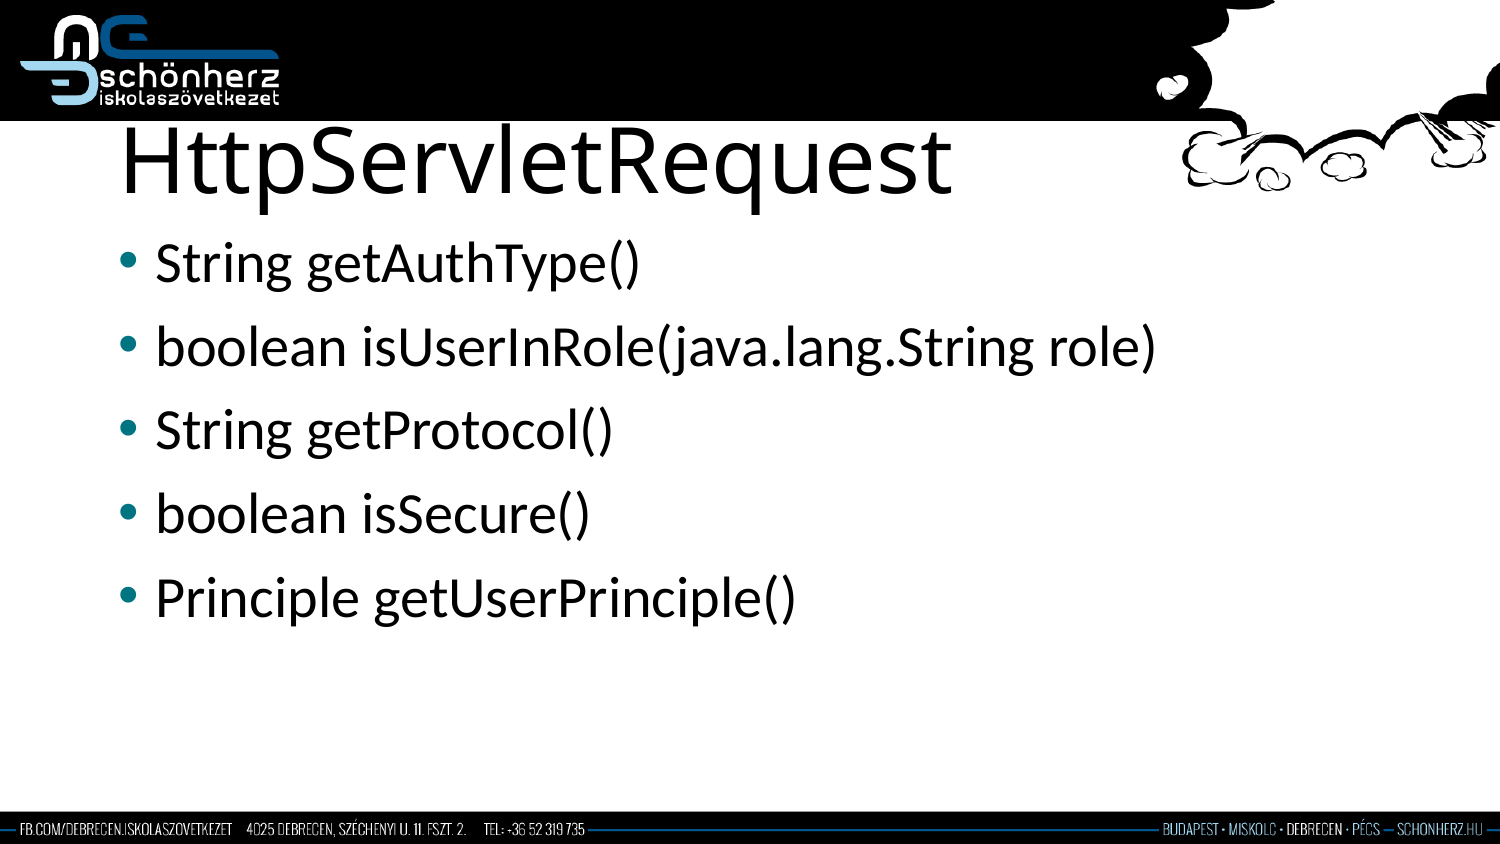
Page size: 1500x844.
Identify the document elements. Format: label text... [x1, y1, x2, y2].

picture [0, 0, 1500, 844]
list String getAuthType() boolean isUserInRole(java.lang.String role) String getProtocol() boolean isSecure() Principle getUserPrinciple() [103, 224, 1397, 760]
title HttpServletRequest [103, 82, 1397, 224]
